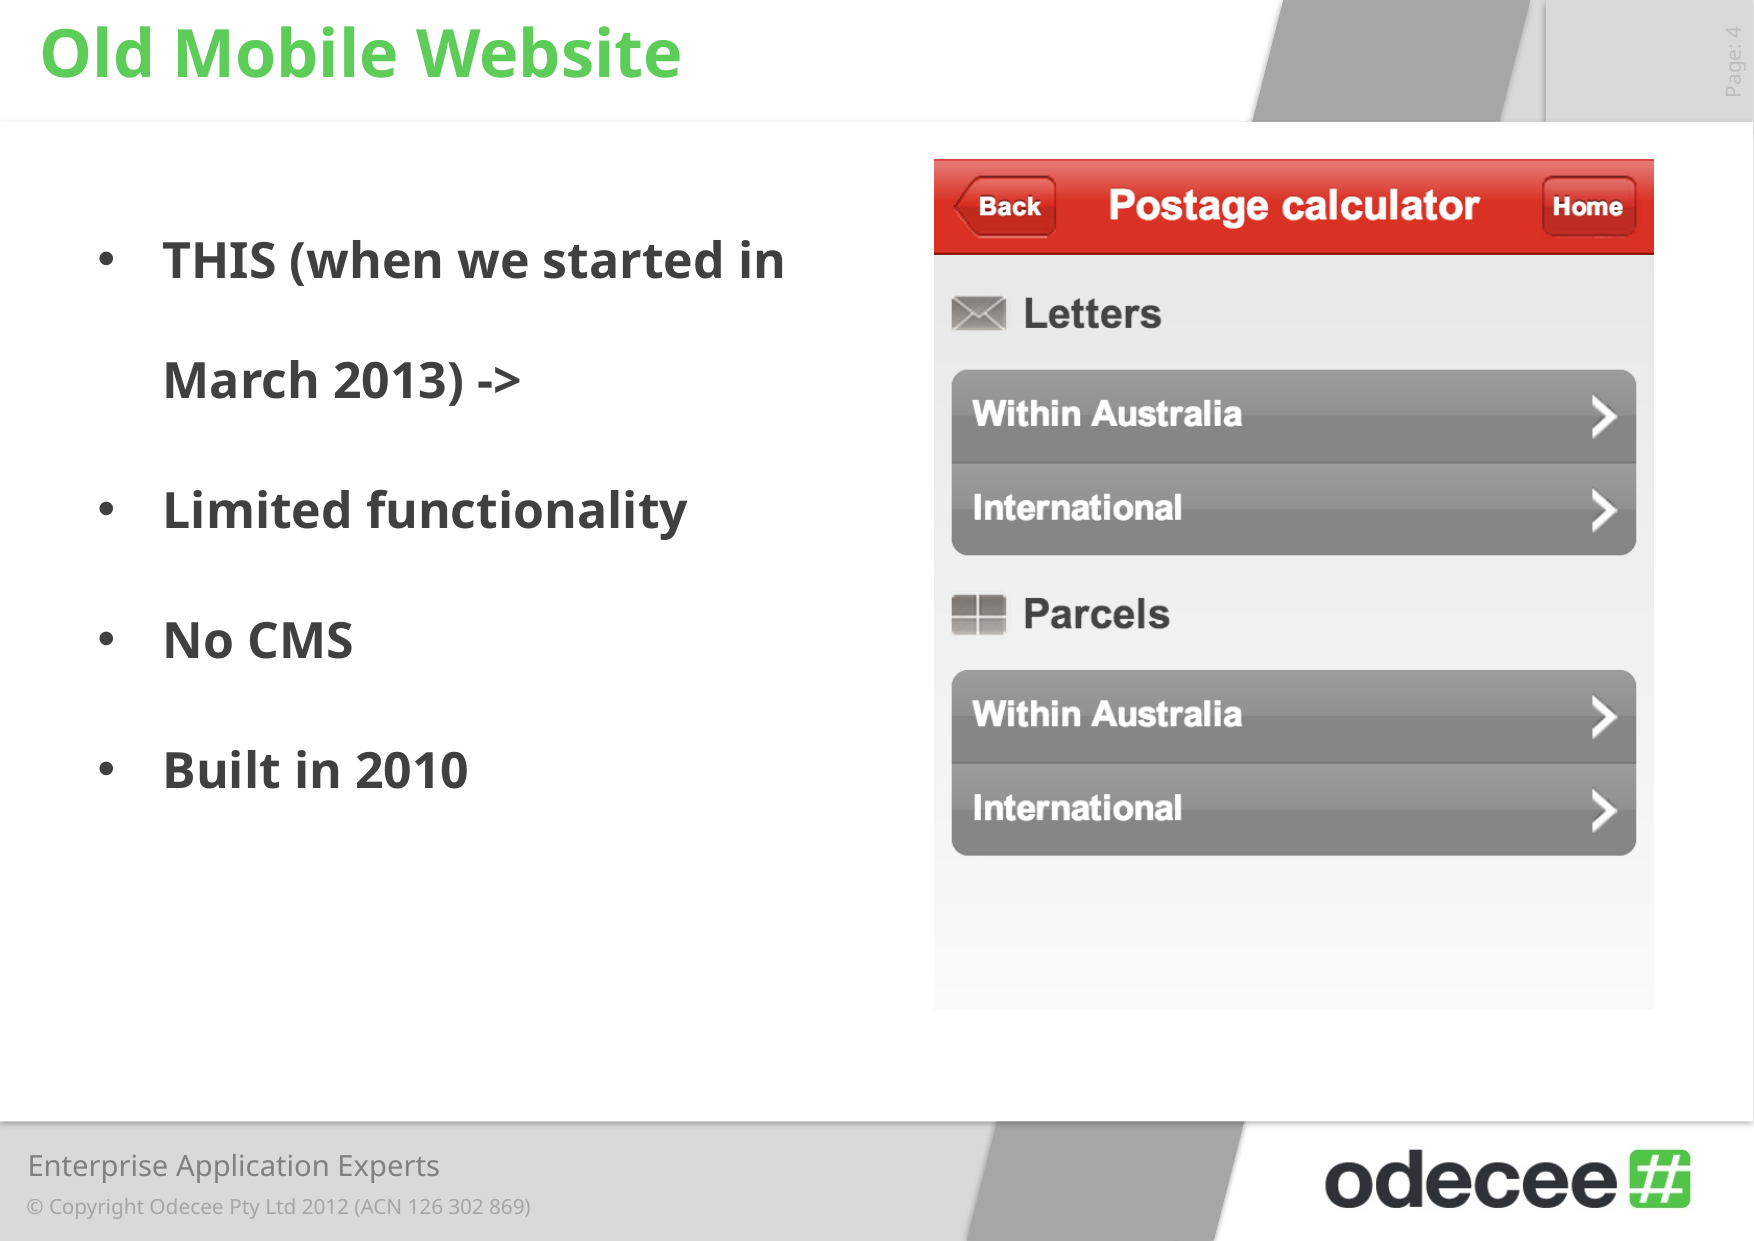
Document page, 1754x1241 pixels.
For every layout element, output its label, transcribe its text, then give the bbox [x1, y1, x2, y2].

list THIS (when we started in March 2013) -> Limited functionality No CMS Built in 2010 [80, 159, 935, 1057]
picture [1306, 1122, 1754, 1240]
title Old Mobile Website [4, 4, 1748, 100]
picture [934, 159, 1654, 1010]
